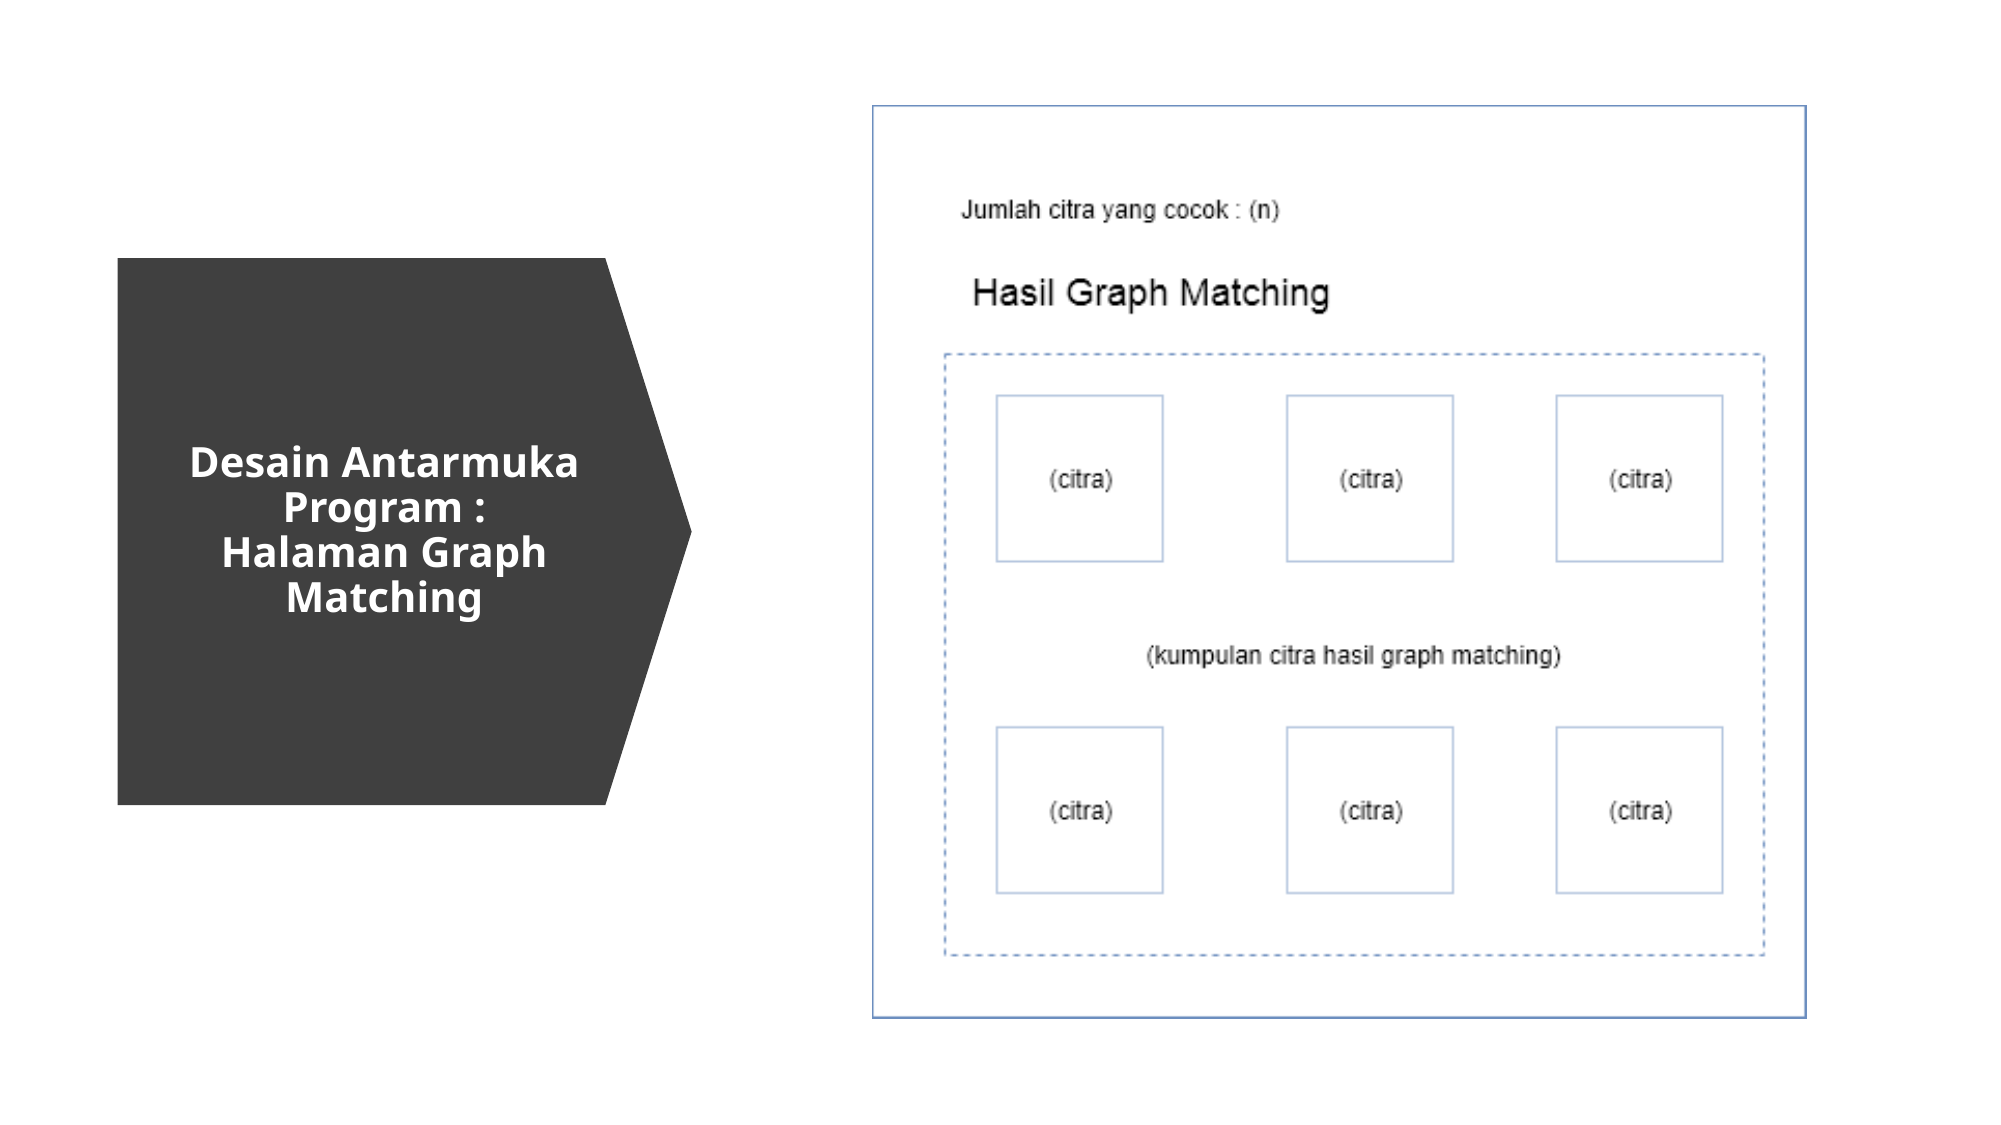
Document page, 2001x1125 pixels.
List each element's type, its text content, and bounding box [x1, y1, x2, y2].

text_box [116, 257, 693, 807]
title Desain Antarmuka Program : Halaman Graph Matching [168, 322, 601, 741]
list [872, 105, 1807, 1020]
